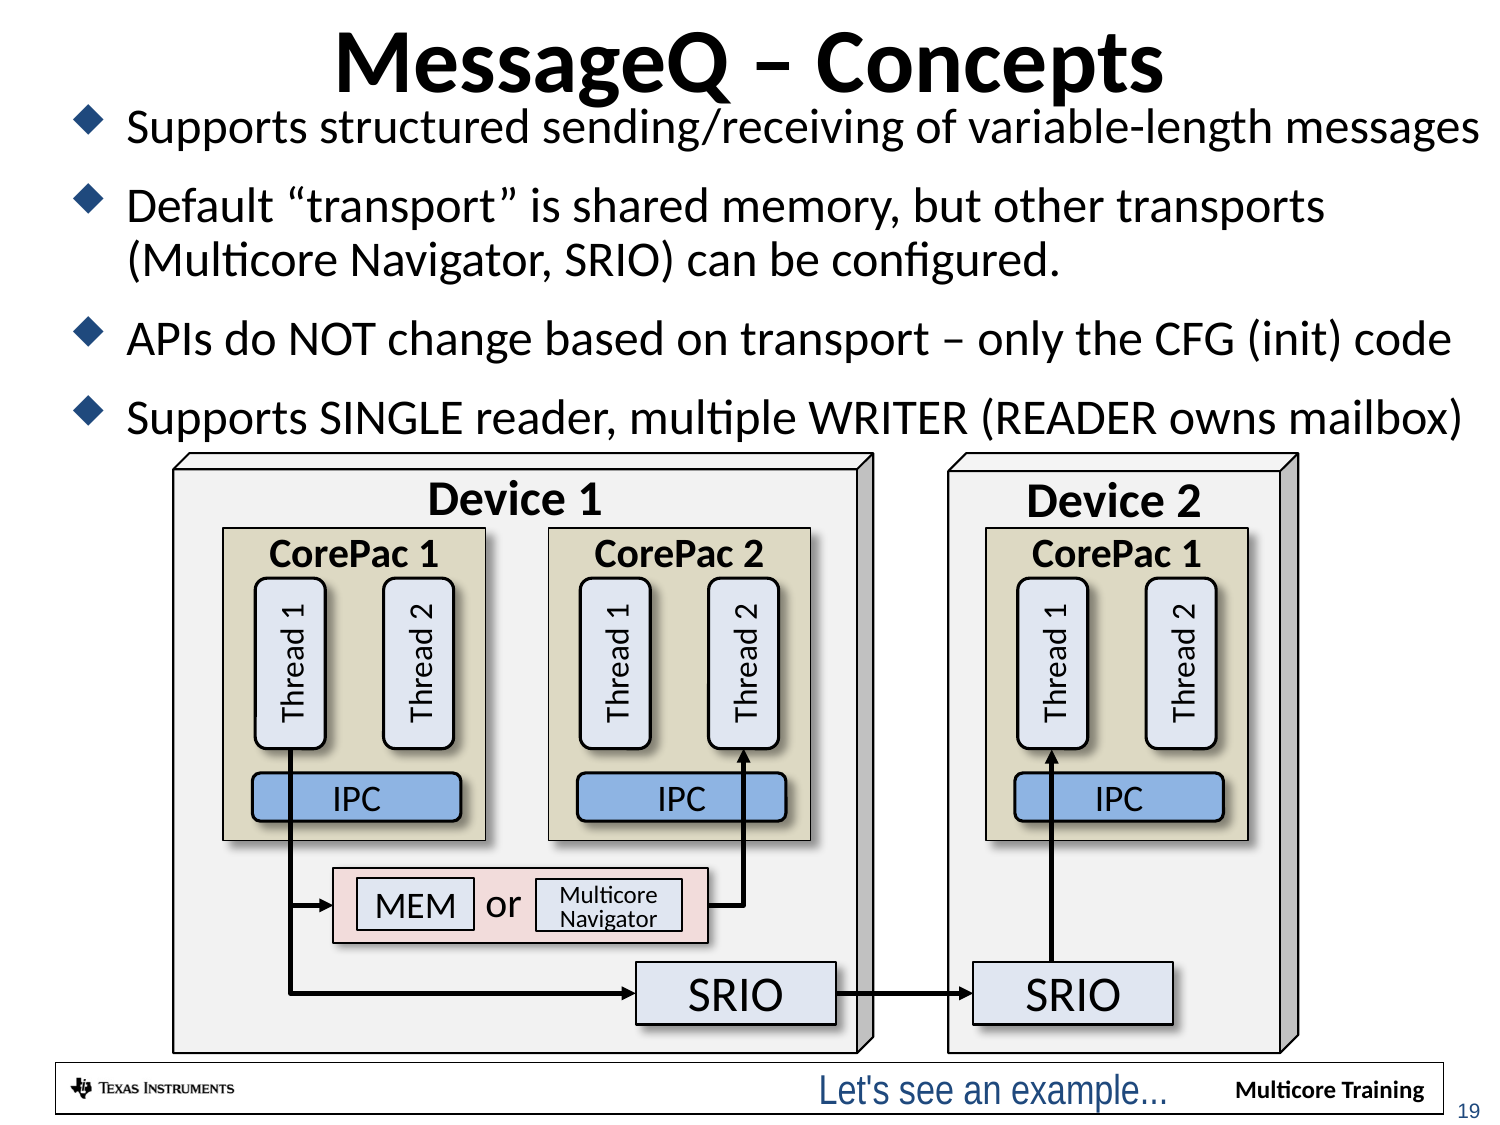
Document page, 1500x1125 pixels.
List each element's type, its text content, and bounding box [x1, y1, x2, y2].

text_box Supports structured sending/receiving of variable-length messages Default “transport” is shared memory, but other transports (Multicore Navigator, SRIO) can be configured. APIs do NOT change based on transport – only the CFG (init) code Supports SINGLE reader, multiple WRITER (READER owns mailbox) [55, 93, 1496, 453]
picture [59, 1066, 245, 1110]
title MessageQ – Concepts [0, 0, 1500, 117]
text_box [172, 452, 1299, 1054]
text_box 19 [1416, 1090, 1500, 1125]
text_box Let's see an example... [818, 1072, 1169, 1113]
